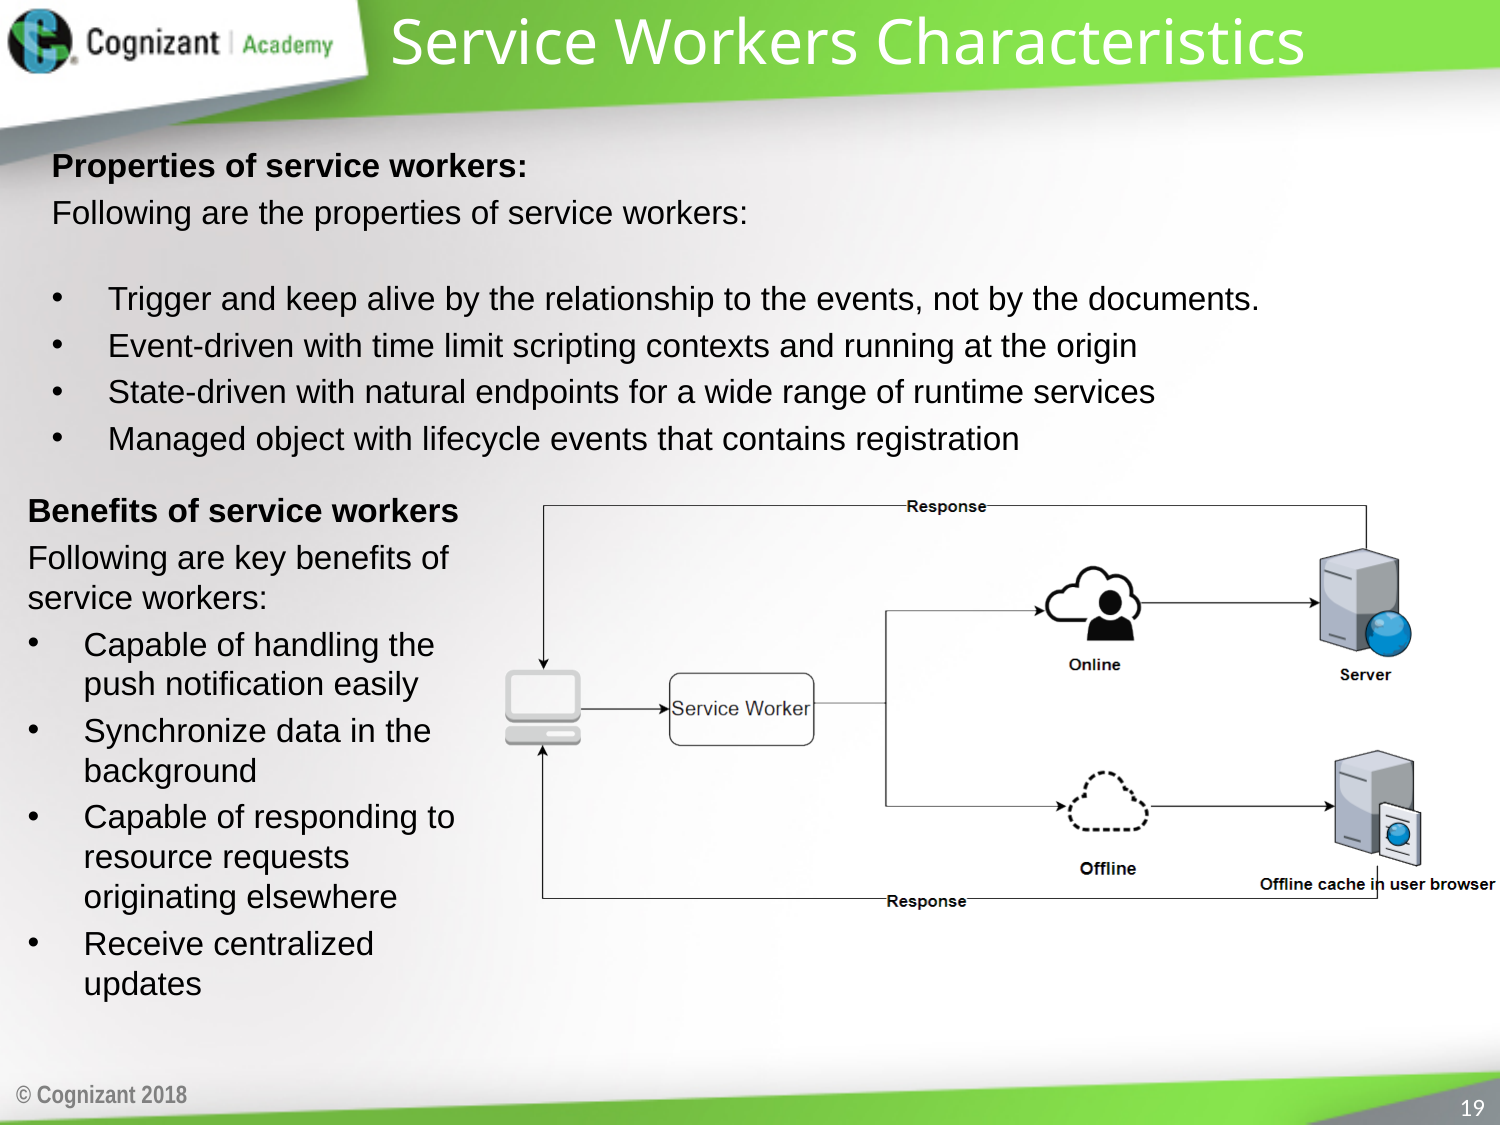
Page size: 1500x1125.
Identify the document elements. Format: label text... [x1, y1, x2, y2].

slide_number 19 [1412, 1087, 1500, 1125]
list Properties of service workers: Following are the properties of service workers: Trigger and keep alive by the relationship to the events, not by the documents. Event-driven with time limit scripting contexts and running at the origin State-driven with natural endpoints for a wide range of runtime services Managed object with lifecycle events that contains registration [36, 136, 1453, 424]
picture [0, 0, 1500, 1125]
title Service Workers Characteristics [375, 0, 1500, 79]
footer © Cognizant 2018 [1, 1074, 227, 1113]
text_box Benefits of service workers Following are key benefits of service workers: Capable of handling the push notification easily Synchronize data in the background Capable of responding to resource requests originating elsewhere Receive centralized updates [12, 482, 487, 769]
